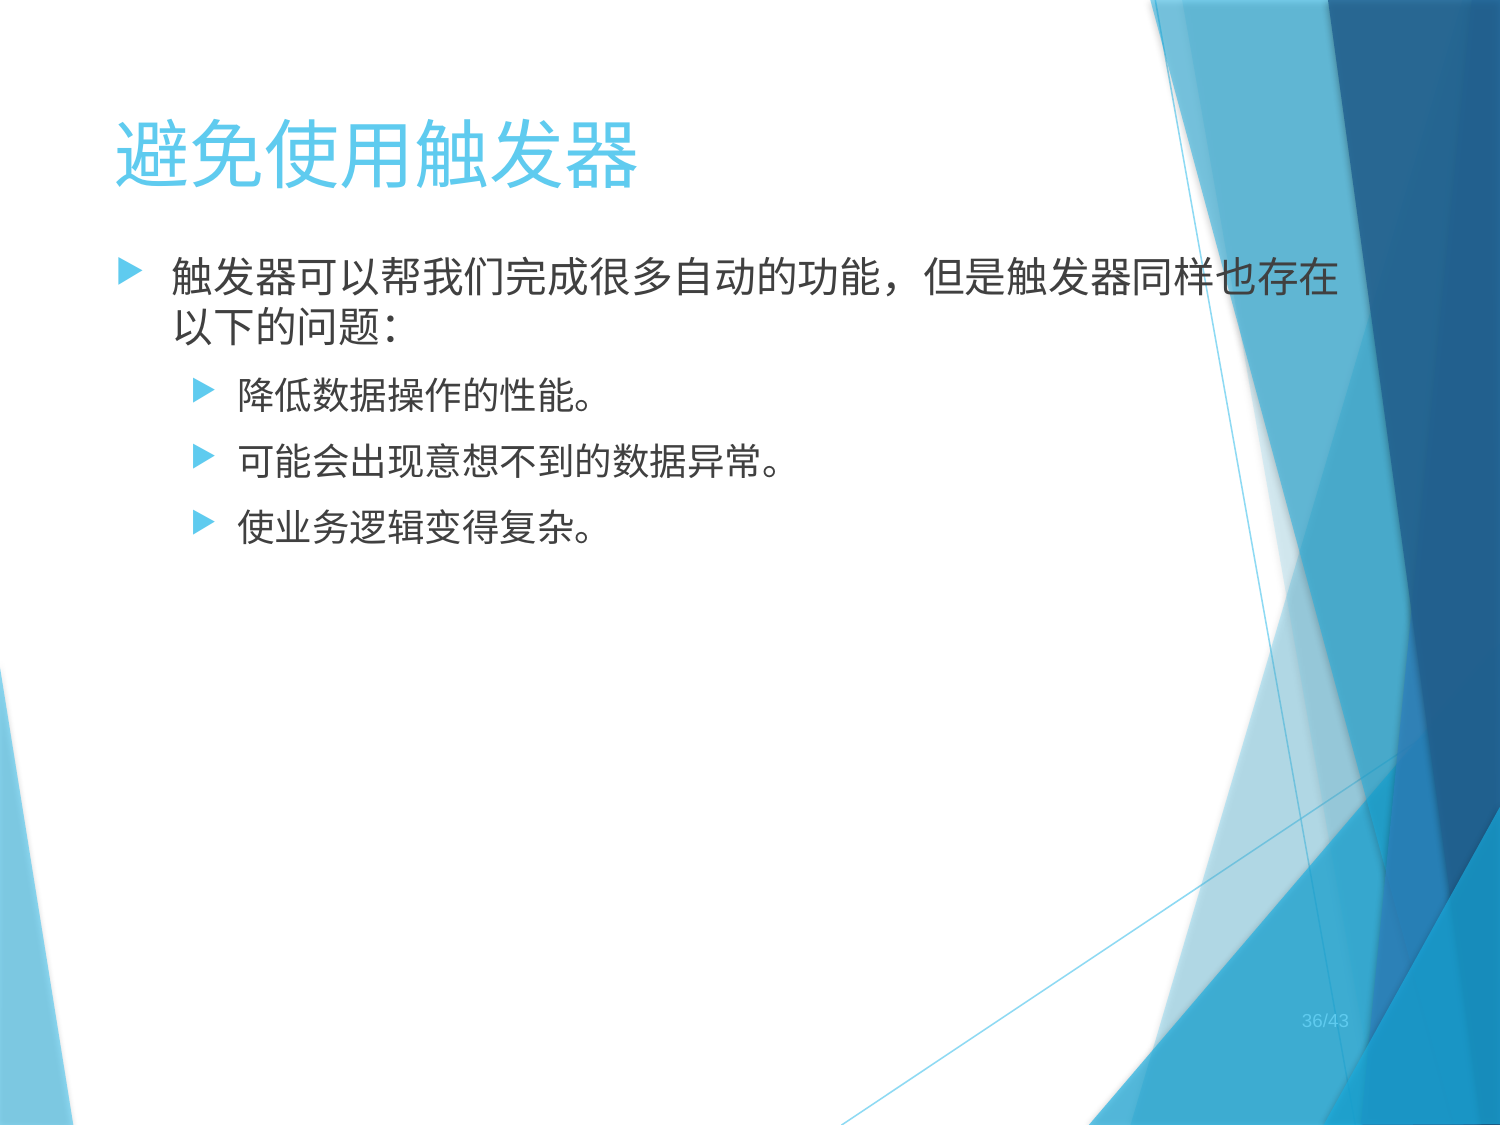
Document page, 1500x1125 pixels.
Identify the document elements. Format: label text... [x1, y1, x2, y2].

slide_number 36/43 [1280, 990, 1365, 1051]
title 避免使用触发器 [99, 99, 1365, 207]
list 触发器可以帮我们完成很多自动的功能，但是触发器同样也存在以下的问题： 降低数据操作的性能。 可能会出现意想不到的数据异常。 使业务逻辑变得复杂。 [100, 243, 1365, 967]
